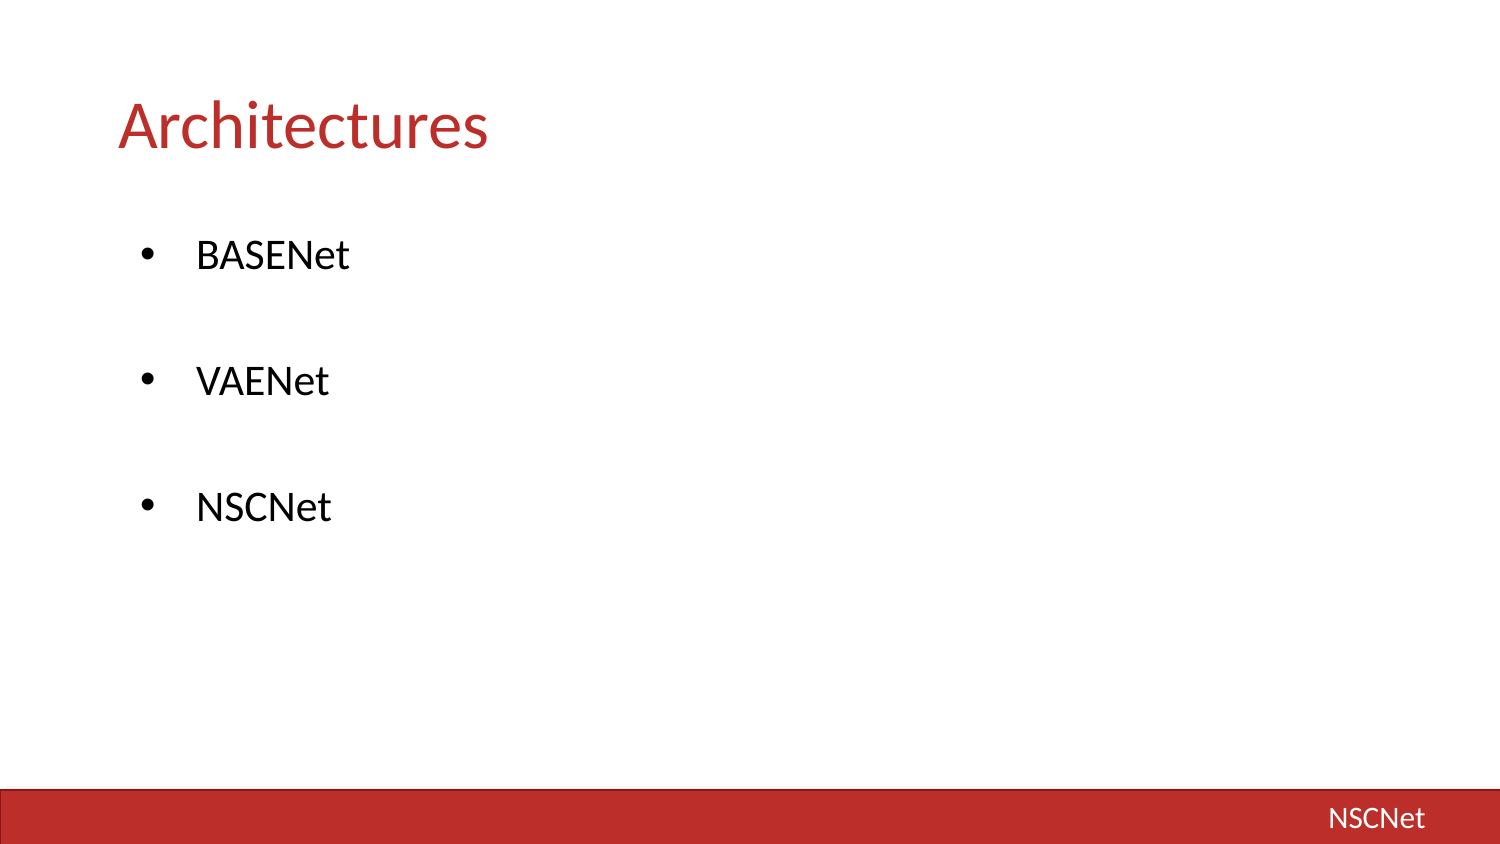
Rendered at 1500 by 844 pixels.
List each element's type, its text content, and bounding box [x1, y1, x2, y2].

list BASENet VAENet NSCNet [103, 224, 1397, 760]
title Architectures [103, 44, 1397, 208]
